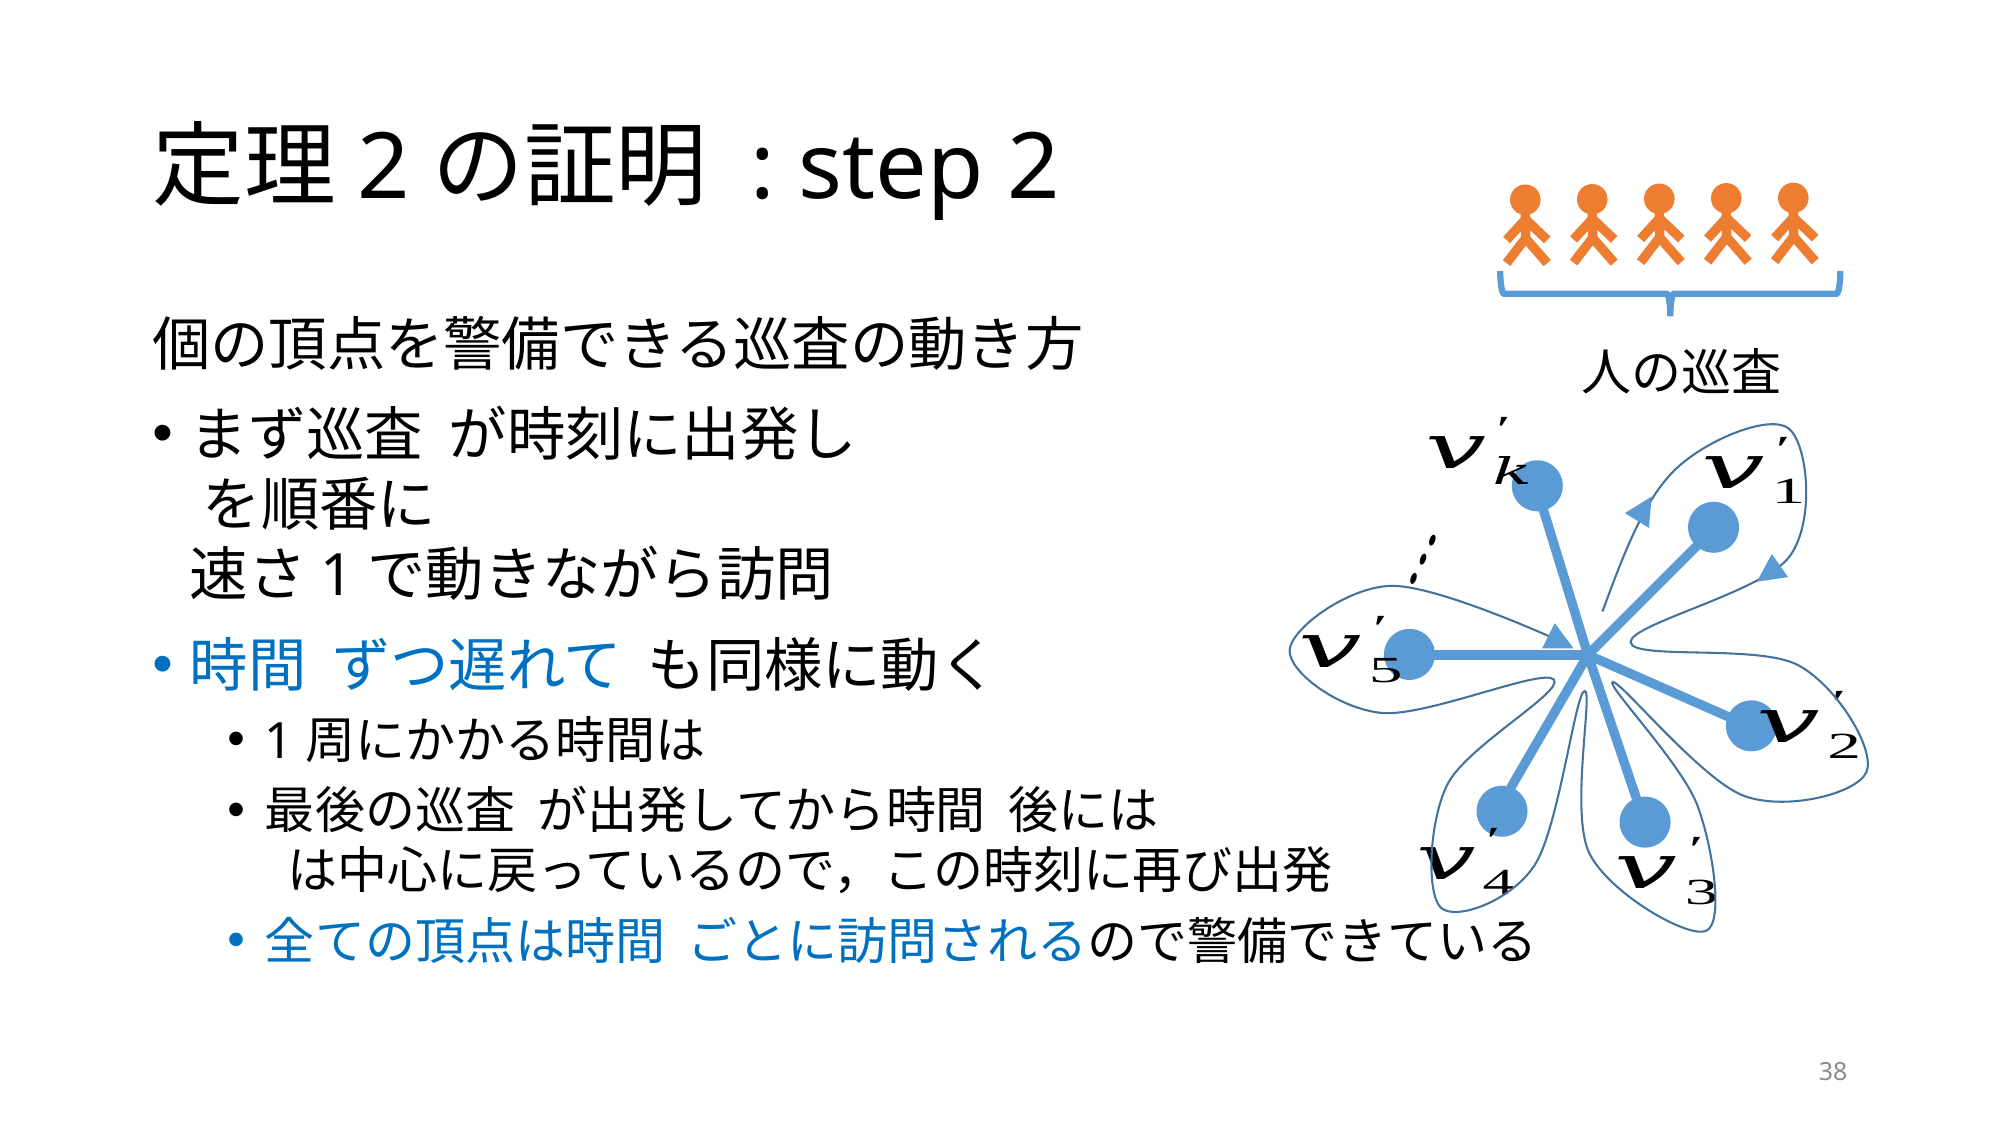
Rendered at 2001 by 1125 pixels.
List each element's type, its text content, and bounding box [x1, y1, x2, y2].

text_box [1707, 184, 1749, 262]
text_box [1499, 271, 1841, 317]
title 定理2の証明 : step 2 [137, 59, 1863, 278]
text_box [1288, 631, 1298, 671]
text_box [1756, 572, 1770, 582]
slide_number 38 [1412, 1042, 1863, 1103]
text_box [1863, 739, 1869, 779]
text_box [1637, 496, 1652, 519]
text_box [1652, 914, 1716, 933]
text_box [1774, 183, 1816, 262]
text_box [1640, 184, 1682, 263]
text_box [1551, 637, 1574, 649]
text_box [1573, 184, 1615, 263]
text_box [1298, 406, 1863, 914]
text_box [1506, 185, 1548, 264]
